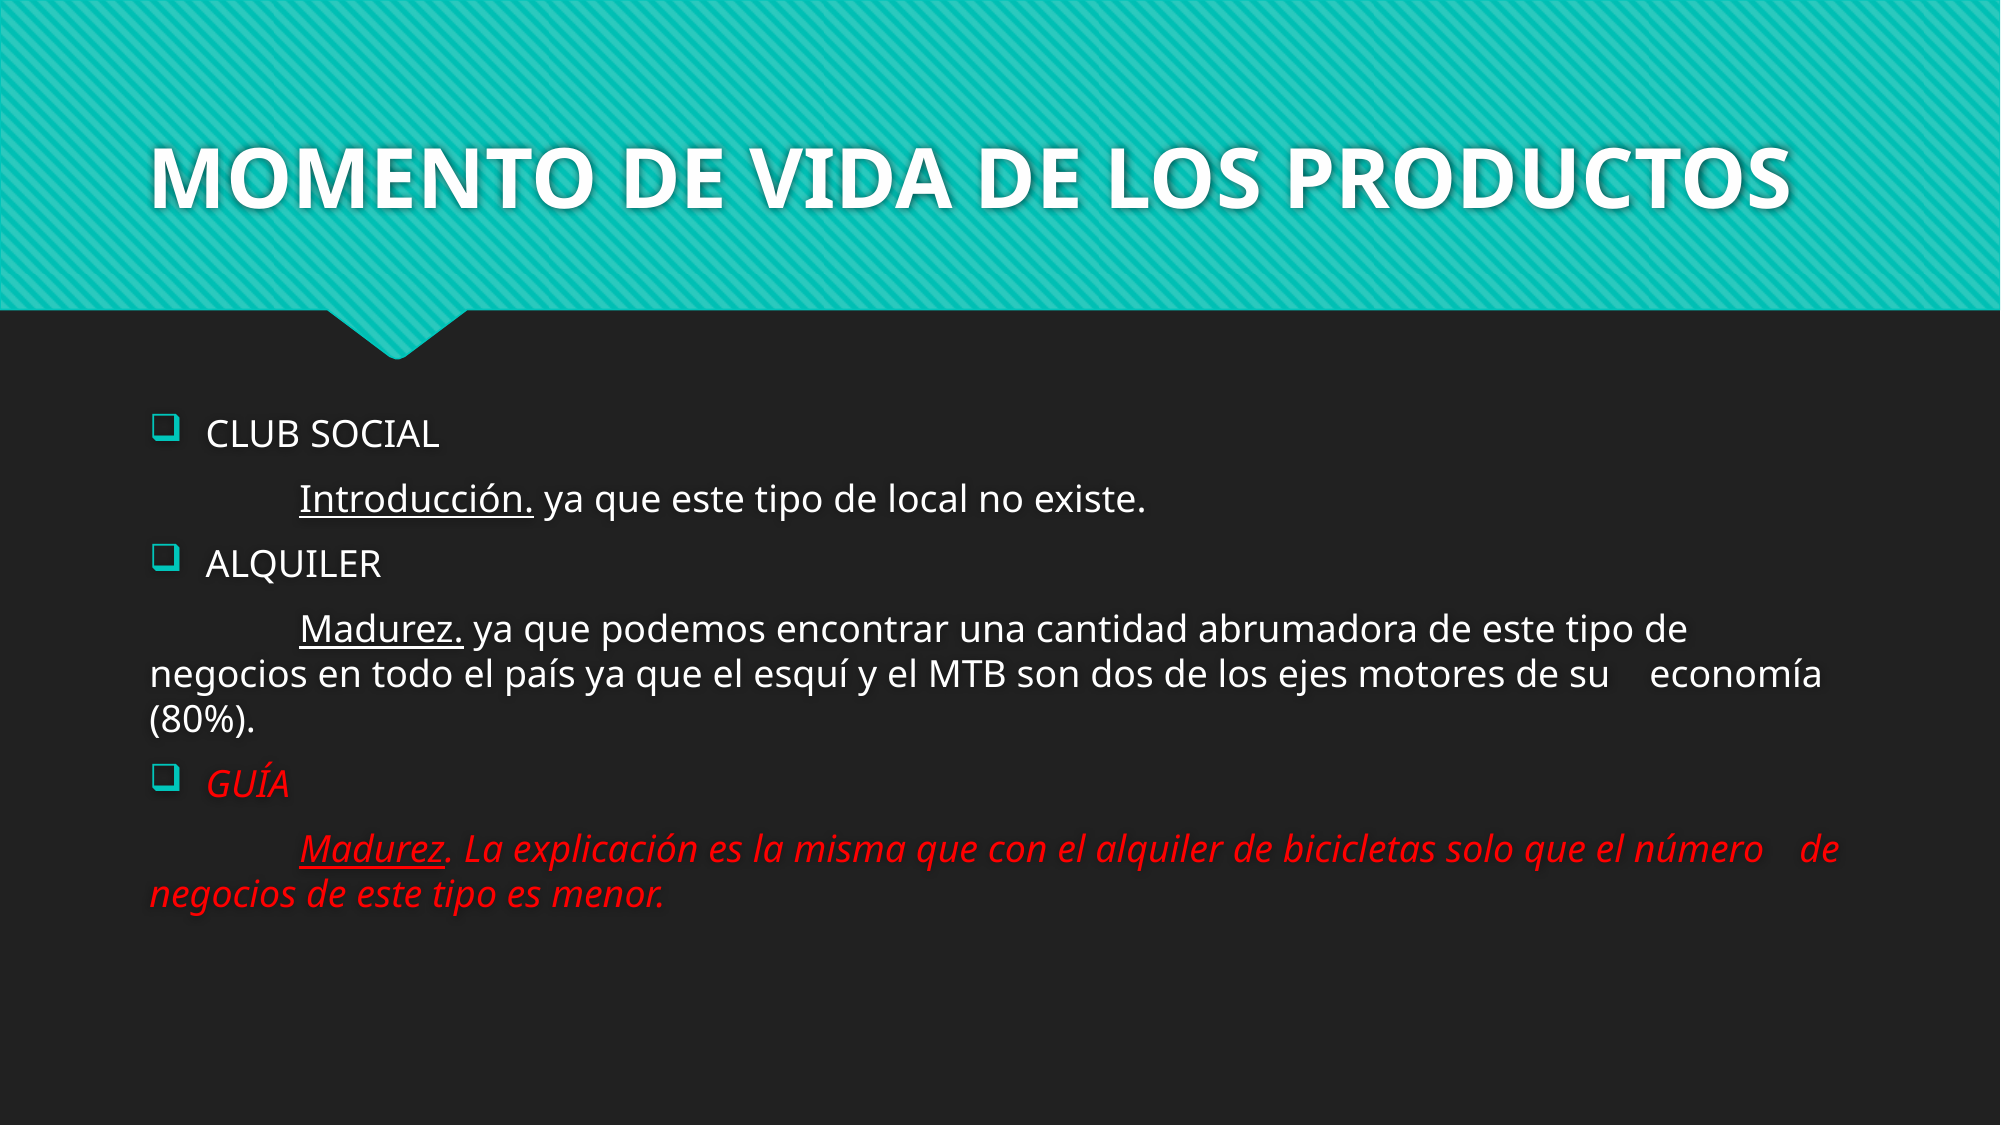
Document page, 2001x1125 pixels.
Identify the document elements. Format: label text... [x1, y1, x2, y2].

title MOMENTO DE VIDA DE LOS PRODUCTOS [132, 73, 1868, 233]
list CLUB SOCIAL Introducción. ya que este tipo de local no existe. ALQUILER Madurez. ya que podemos encontrar una cantidad abrumadora de este tipo de negocios en todo el país ya que el esquí y el MTB son dos de los ejes motores de su economía (80%). GUÍA Madurez. La explicación es la misma que con el alquiler de bicicletas solo que el número de negocios de este tipo es menor. [134, 364, 1866, 962]
